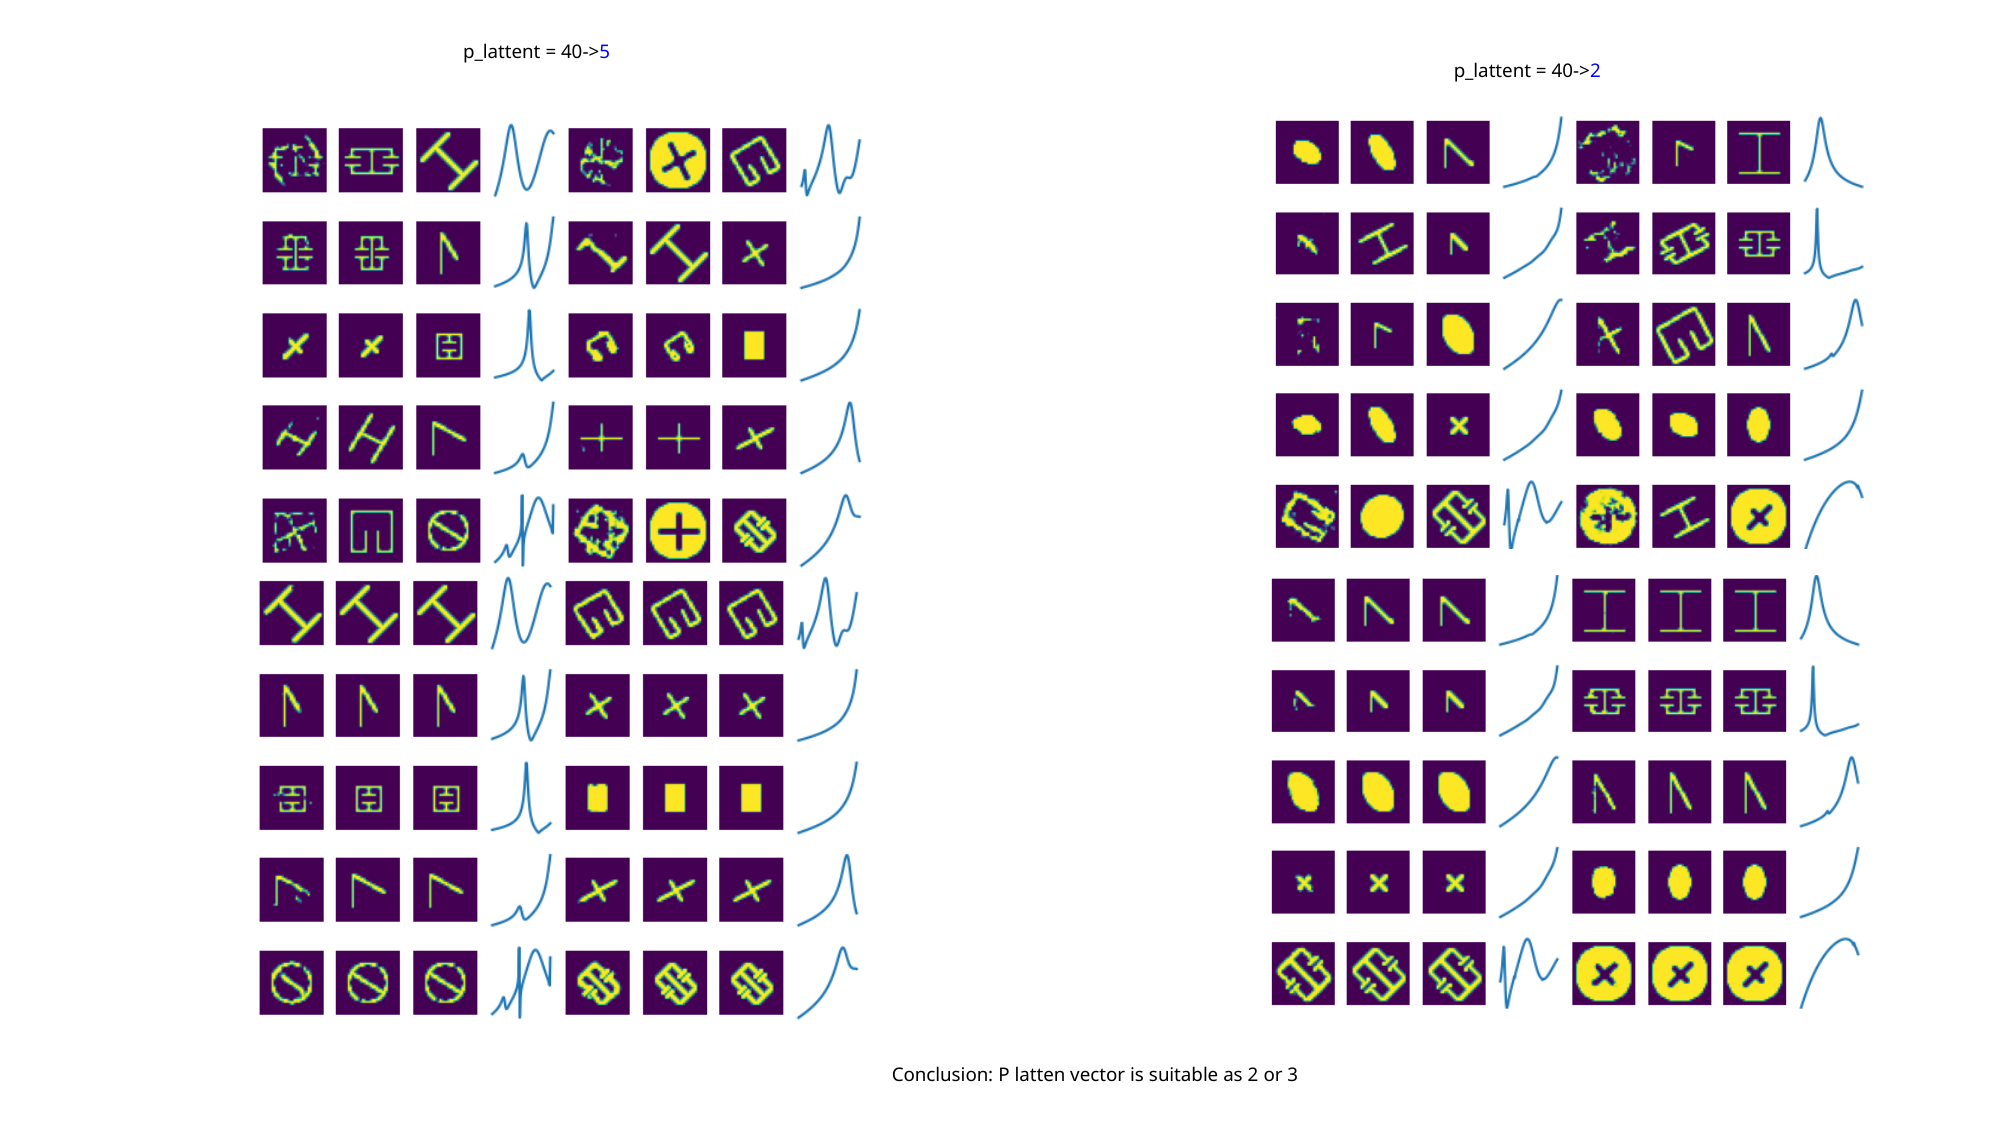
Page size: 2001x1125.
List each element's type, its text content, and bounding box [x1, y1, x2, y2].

picture [243, 113, 870, 1034]
picture [1269, 575, 1870, 1009]
picture [1269, 115, 1870, 549]
text_box p_lattent = 40->2 [1438, 51, 1616, 89]
text_box Conclusion: P latten vector is suitable as 2 or 3 [876, 1054, 1318, 1093]
text_box p_lattent = 40->5 [448, 31, 626, 70]
